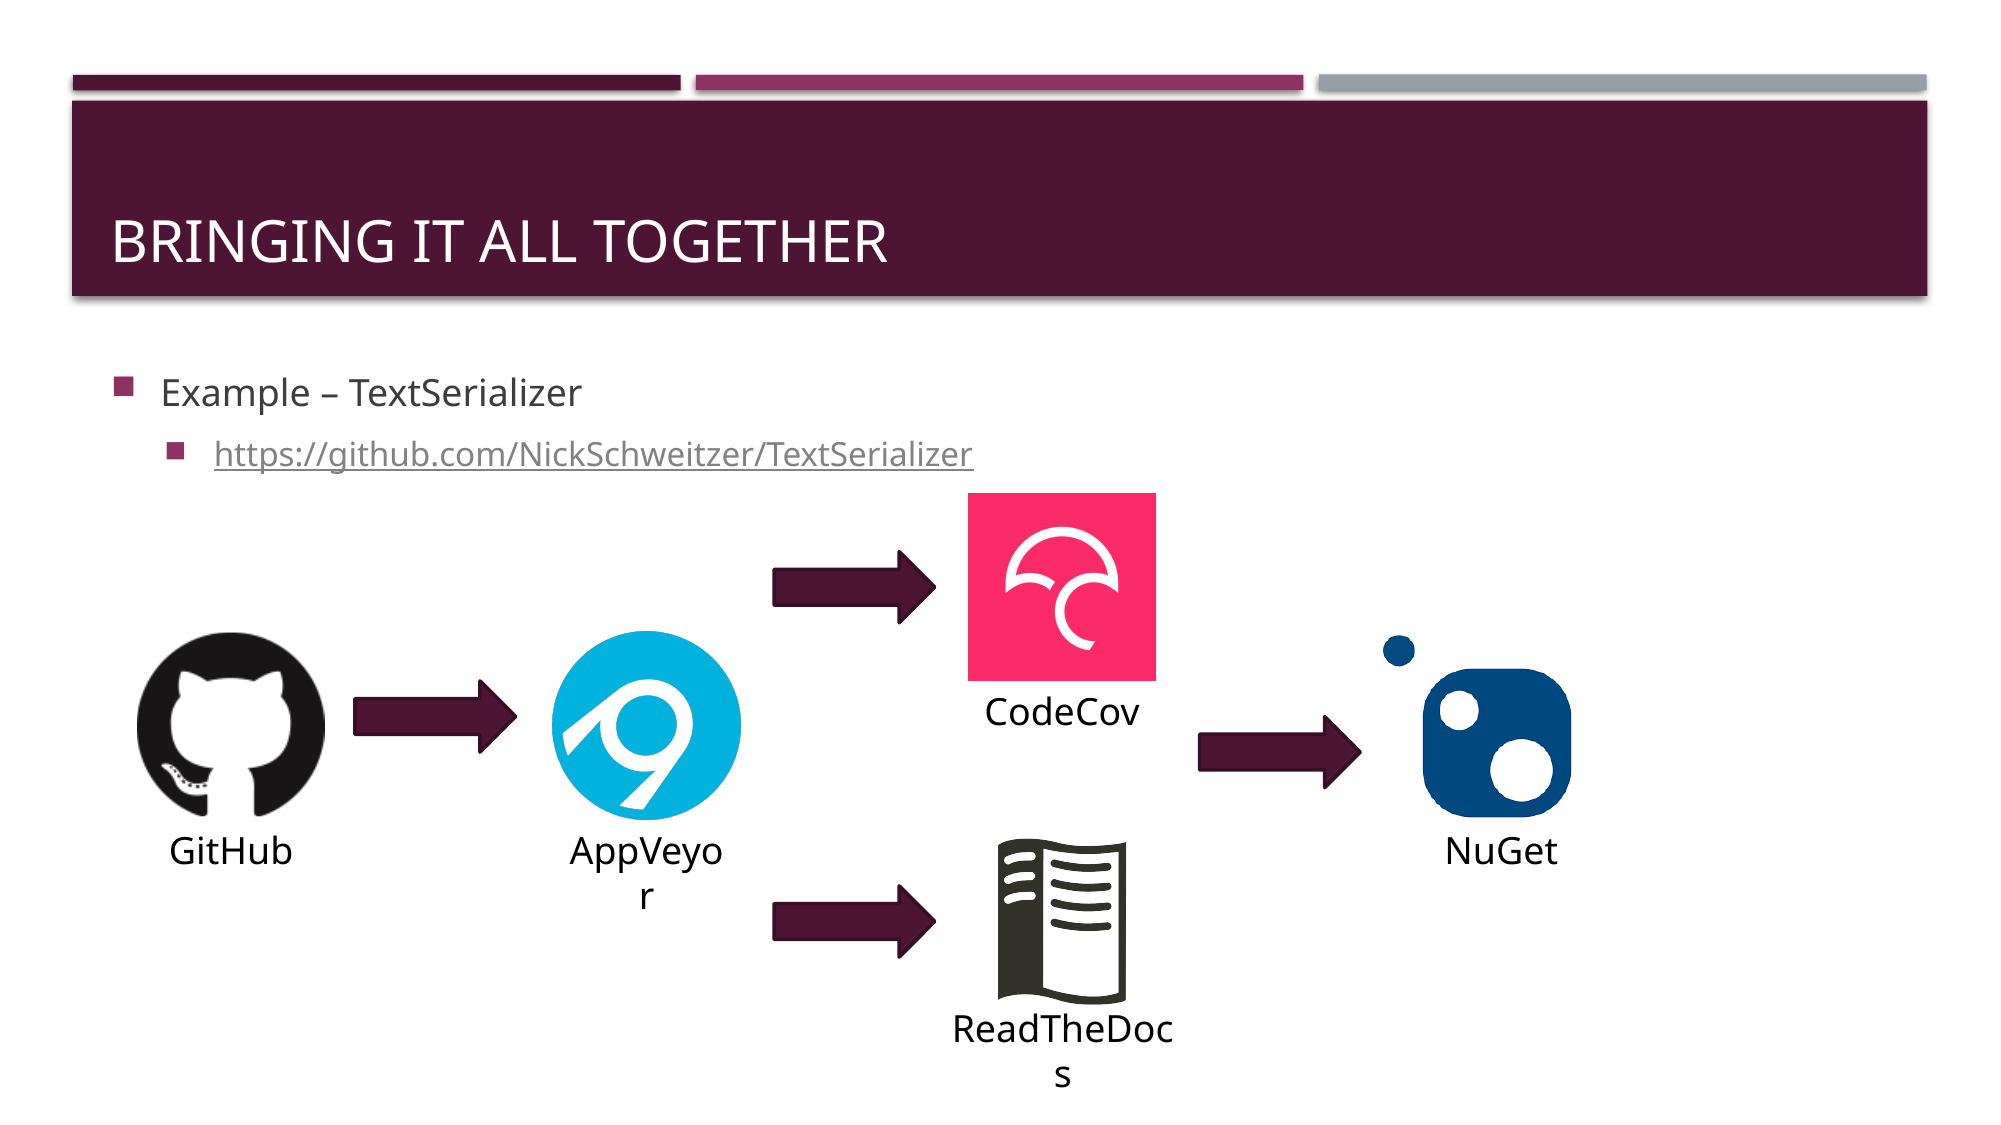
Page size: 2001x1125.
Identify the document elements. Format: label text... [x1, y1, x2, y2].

text_box GitHub [137, 827, 325, 879]
picture [552, 631, 631, 710]
picture [136, 631, 326, 820]
picture [563, 680, 692, 809]
text_box [772, 884, 936, 959]
text_box CodeCov [968, 691, 1156, 741]
picture [967, 492, 1157, 682]
picture [1383, 631, 1572, 820]
text_box NuGet [1407, 819, 1595, 880]
text_box [353, 679, 517, 754]
picture [662, 741, 741, 820]
text_box AppVeyor [552, 826, 741, 924]
title Bringing It All Together [95, 115, 1905, 282]
text_box ReadTheDocs [934, 997, 1192, 1103]
picture [967, 827, 1157, 1016]
picture [552, 740, 631, 820]
list Example – TextSerializer https://github.com/NickSchweitzer/TextSerializer [95, 357, 1905, 572]
text_box [1197, 714, 1362, 790]
picture [661, 631, 741, 709]
text_box [772, 550, 936, 625]
